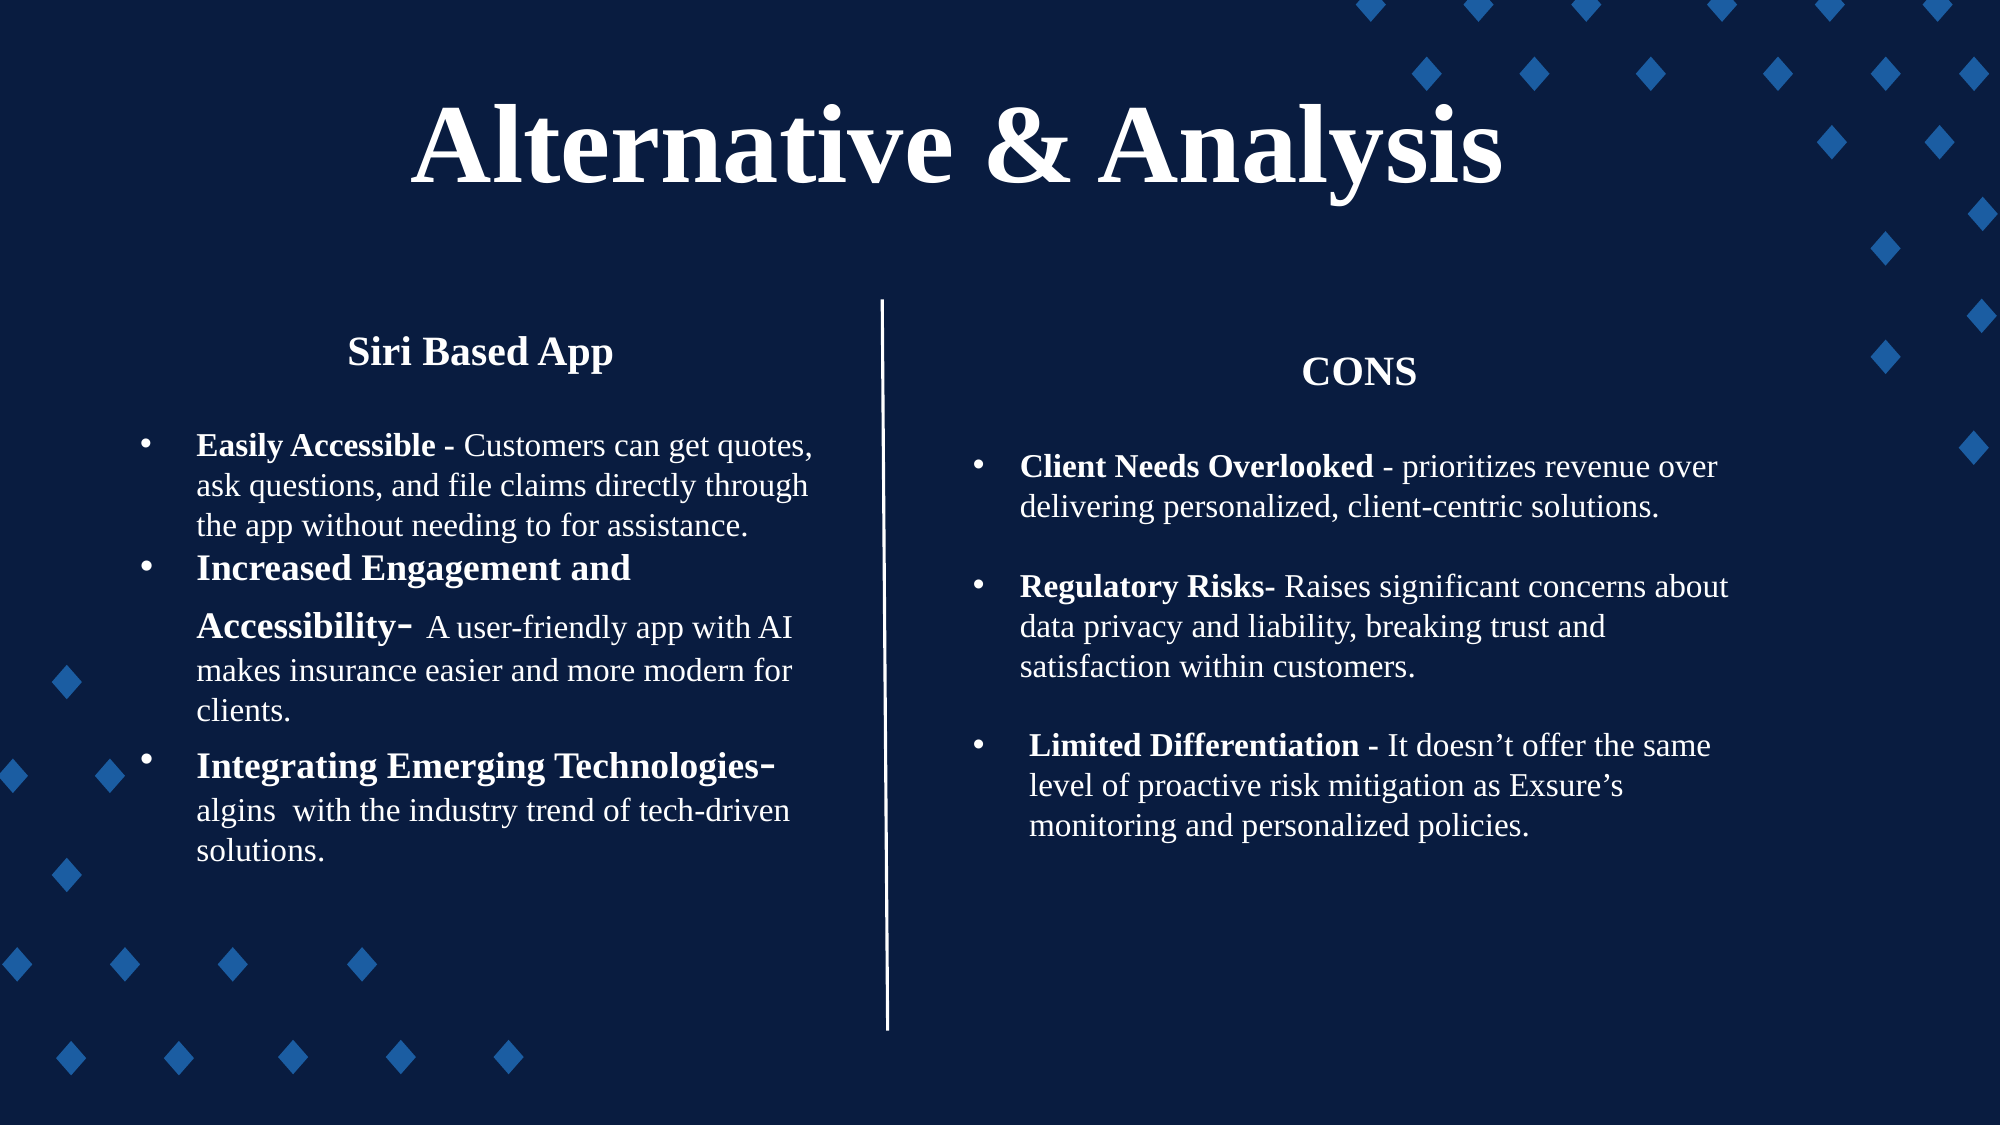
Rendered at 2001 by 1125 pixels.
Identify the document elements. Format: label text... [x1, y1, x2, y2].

text_box [1814, 122, 1850, 162]
text_box [49, 662, 84, 702]
text_box [0, 944, 35, 984]
text_box [1956, 54, 1992, 94]
text_box [1353, 0, 1388, 25]
text_box [1956, 428, 1991, 468]
text_box [383, 1037, 419, 1077]
text_box [1569, 0, 1604, 25]
text_box [275, 1037, 311, 1077]
text_box [1920, 0, 1955, 25]
text_box [107, 944, 143, 984]
text_box [1704, 0, 1740, 25]
text_box CONS Client Needs Overlooked - prioritizes revenue over delivering personalized, client-centric solutions. Regulatory Risks- Raises significant concerns about data privacy and liability, breaking trust and satisfaction within customers. Limited Differentiation - It doesn’t offer the same level of proactive risk mitigation as Exsure’s monitoring and personalized policies. [957, 336, 1762, 891]
text_box [1965, 194, 2000, 234]
text_box [1812, 0, 1848, 25]
text_box [1964, 296, 1999, 336]
text_box [53, 1038, 89, 1078]
text_box [1760, 54, 1796, 94]
text_box [161, 1038, 197, 1078]
text_box Siri Based App Easily Accessible - Customers can get quotes, ask questions, and file claims directly through the app without needing to for assistance. Increased Engagement and Accessibility- A user-friendly app with AI makes insurance easier and more modern for clients. Integrating Emerging Technologies-algins with the industry trend of tech-driven solutions. [125, 315, 837, 876]
text_box [215, 944, 250, 984]
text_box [881, 298, 889, 1031]
text_box [344, 944, 380, 984]
text_box [1461, 0, 1496, 25]
text_box [1419, 54, 1434, 62]
text_box [1922, 122, 1957, 162]
text_box [1868, 54, 1903, 94]
text_box [1527, 54, 1542, 62]
text_box [1868, 337, 1903, 377]
text_box [92, 756, 125, 796]
text_box [49, 855, 84, 895]
text_box [0, 756, 31, 796]
text_box [1868, 228, 1903, 269]
text_box Alternative & Analysis [263, 62, 1653, 213]
text_box [1643, 54, 1669, 91]
text_box [491, 1037, 526, 1077]
